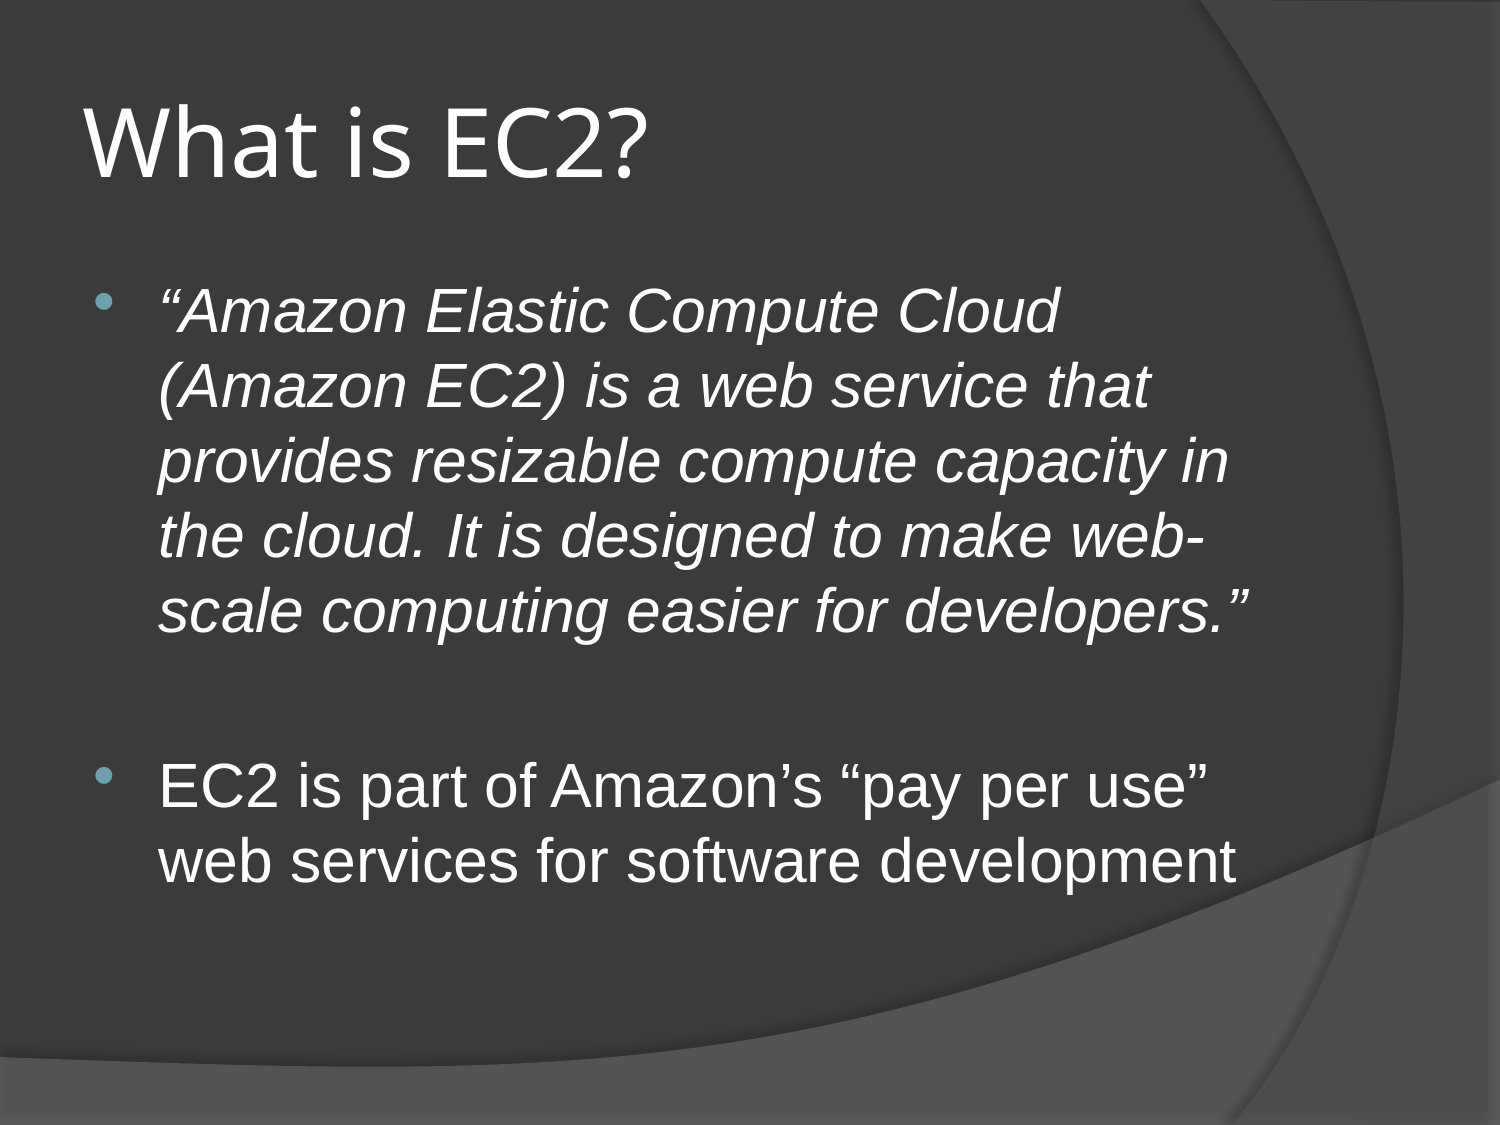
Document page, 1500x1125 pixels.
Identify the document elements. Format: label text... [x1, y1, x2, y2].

title What is EC2? [75, 45, 1300, 233]
list “Amazon Elastic Compute Cloud (Amazon EC2) is a web service that provides resizable compute capacity in the cloud. It is designed to make web-scale computing easier for developers.” EC2 is part of Amazon’s “pay per use” web services for software development [75, 262, 1300, 1005]
